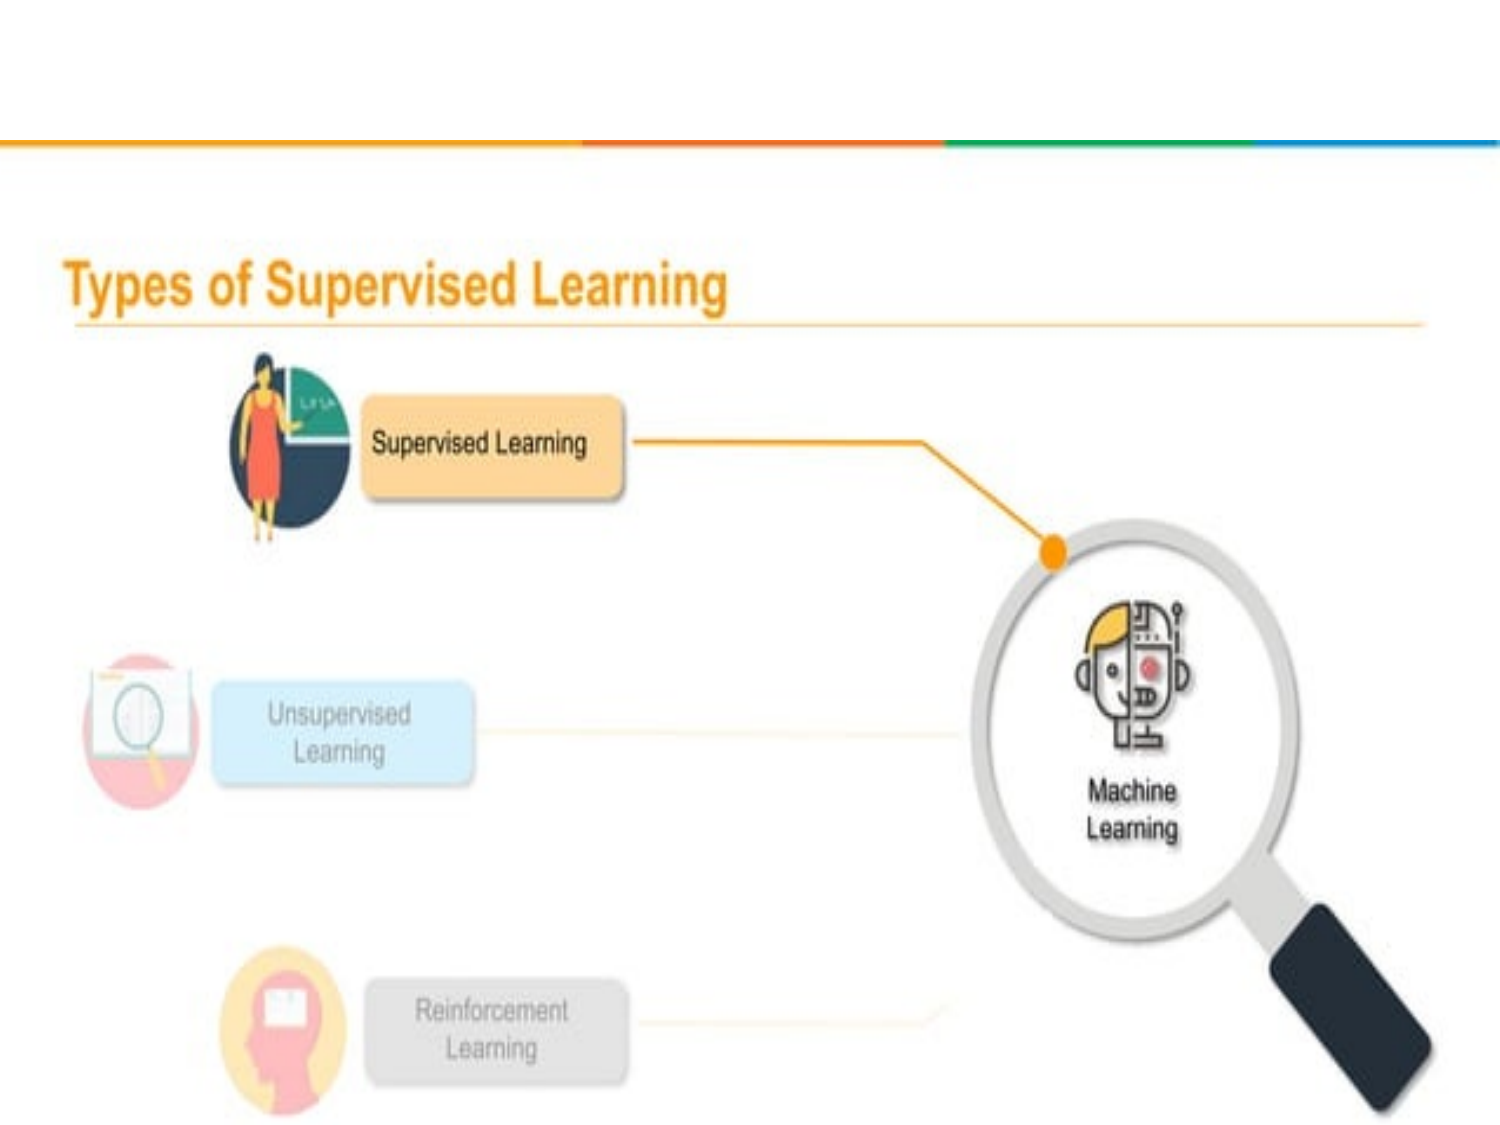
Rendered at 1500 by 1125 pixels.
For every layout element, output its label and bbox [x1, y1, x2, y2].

picture [0, 139, 1500, 1125]
